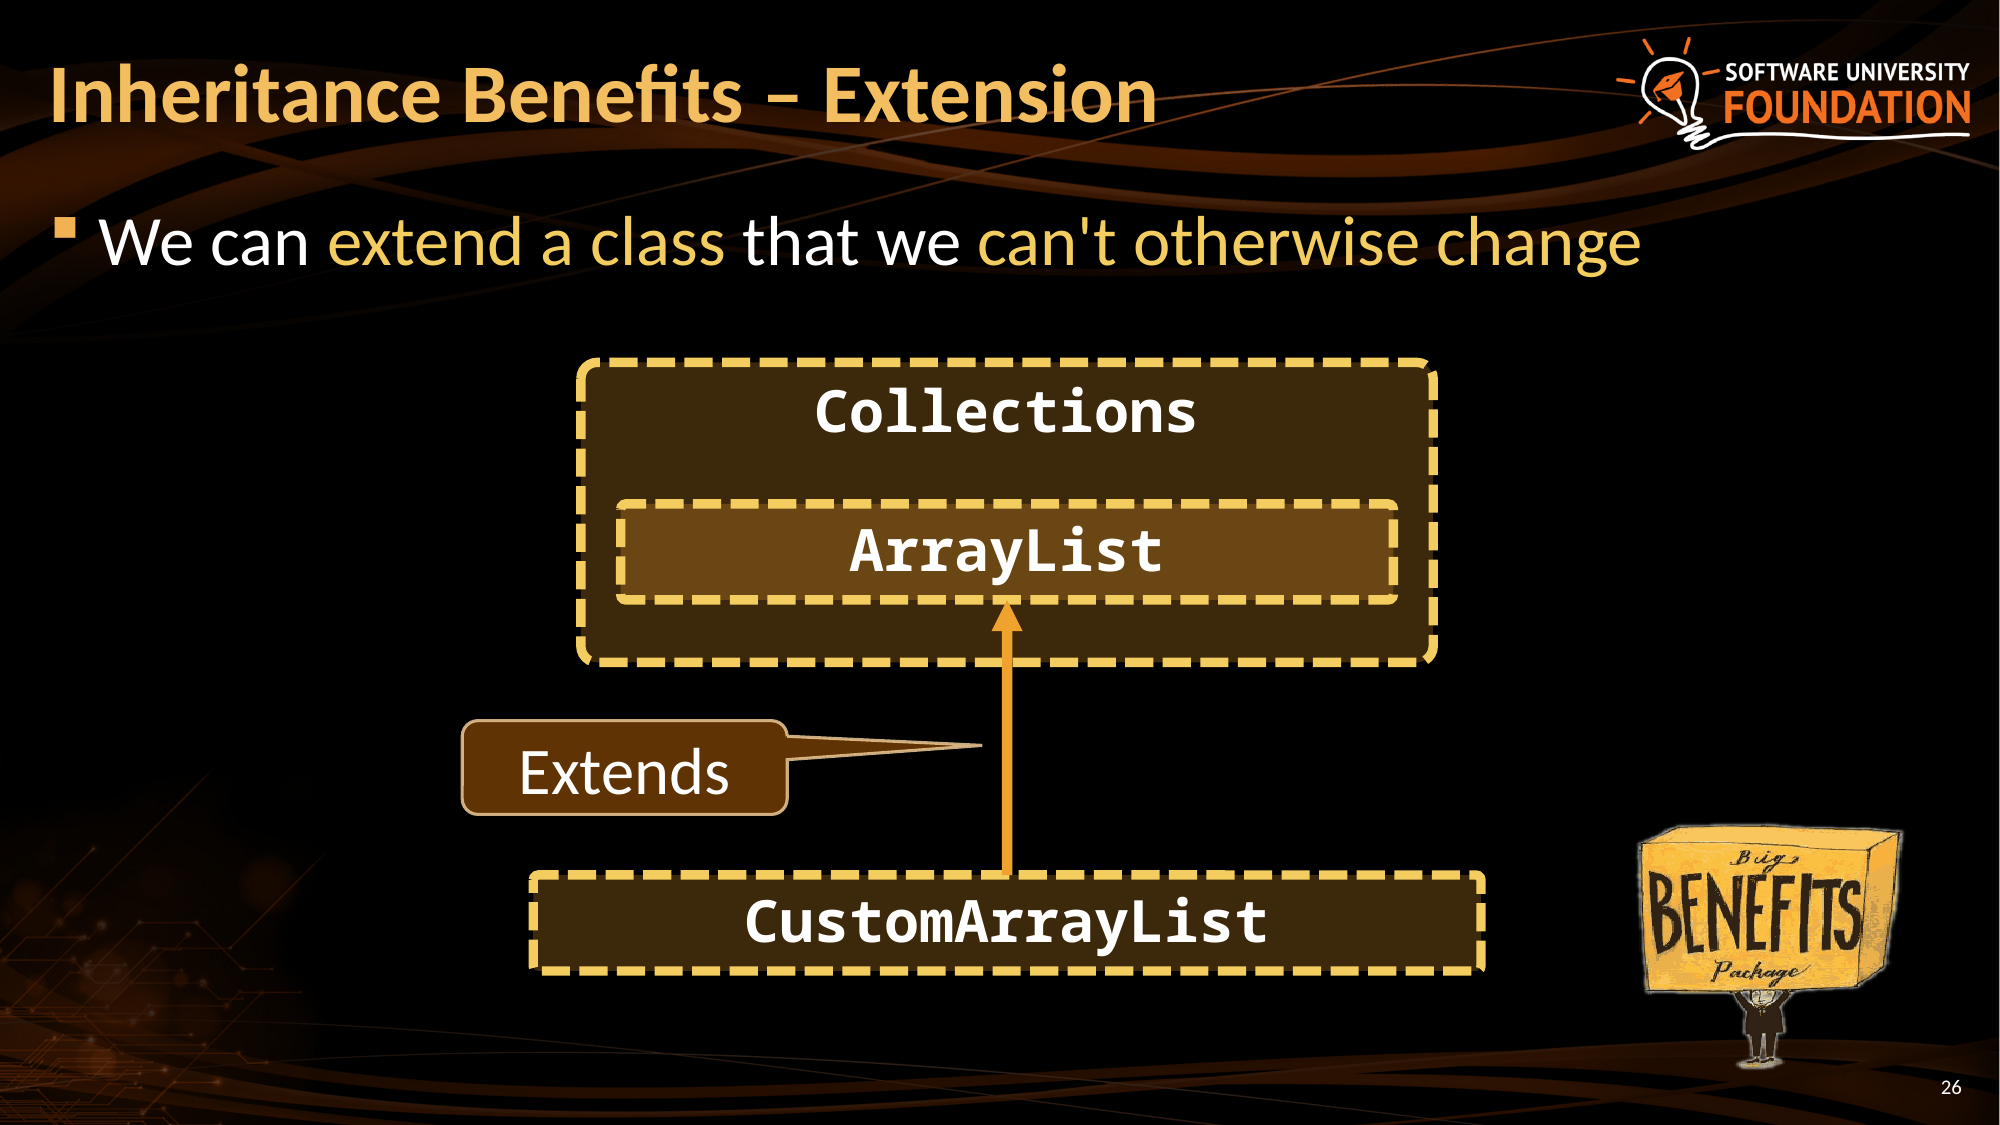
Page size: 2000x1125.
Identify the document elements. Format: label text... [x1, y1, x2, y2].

title Inheritance Benefits – Extension [30, 6, 1602, 189]
text_box Extends [461, 719, 983, 816]
text_box ArrayList [619, 502, 1395, 601]
list We can extend a class that we can't otherwise change [31, 188, 1968, 1103]
text_box Collections [579, 361, 1435, 664]
slide_number 26 [1897, 1070, 1968, 1103]
picture [0, 0, 2000, 1125]
text_box CustomArrayList [532, 873, 1483, 973]
